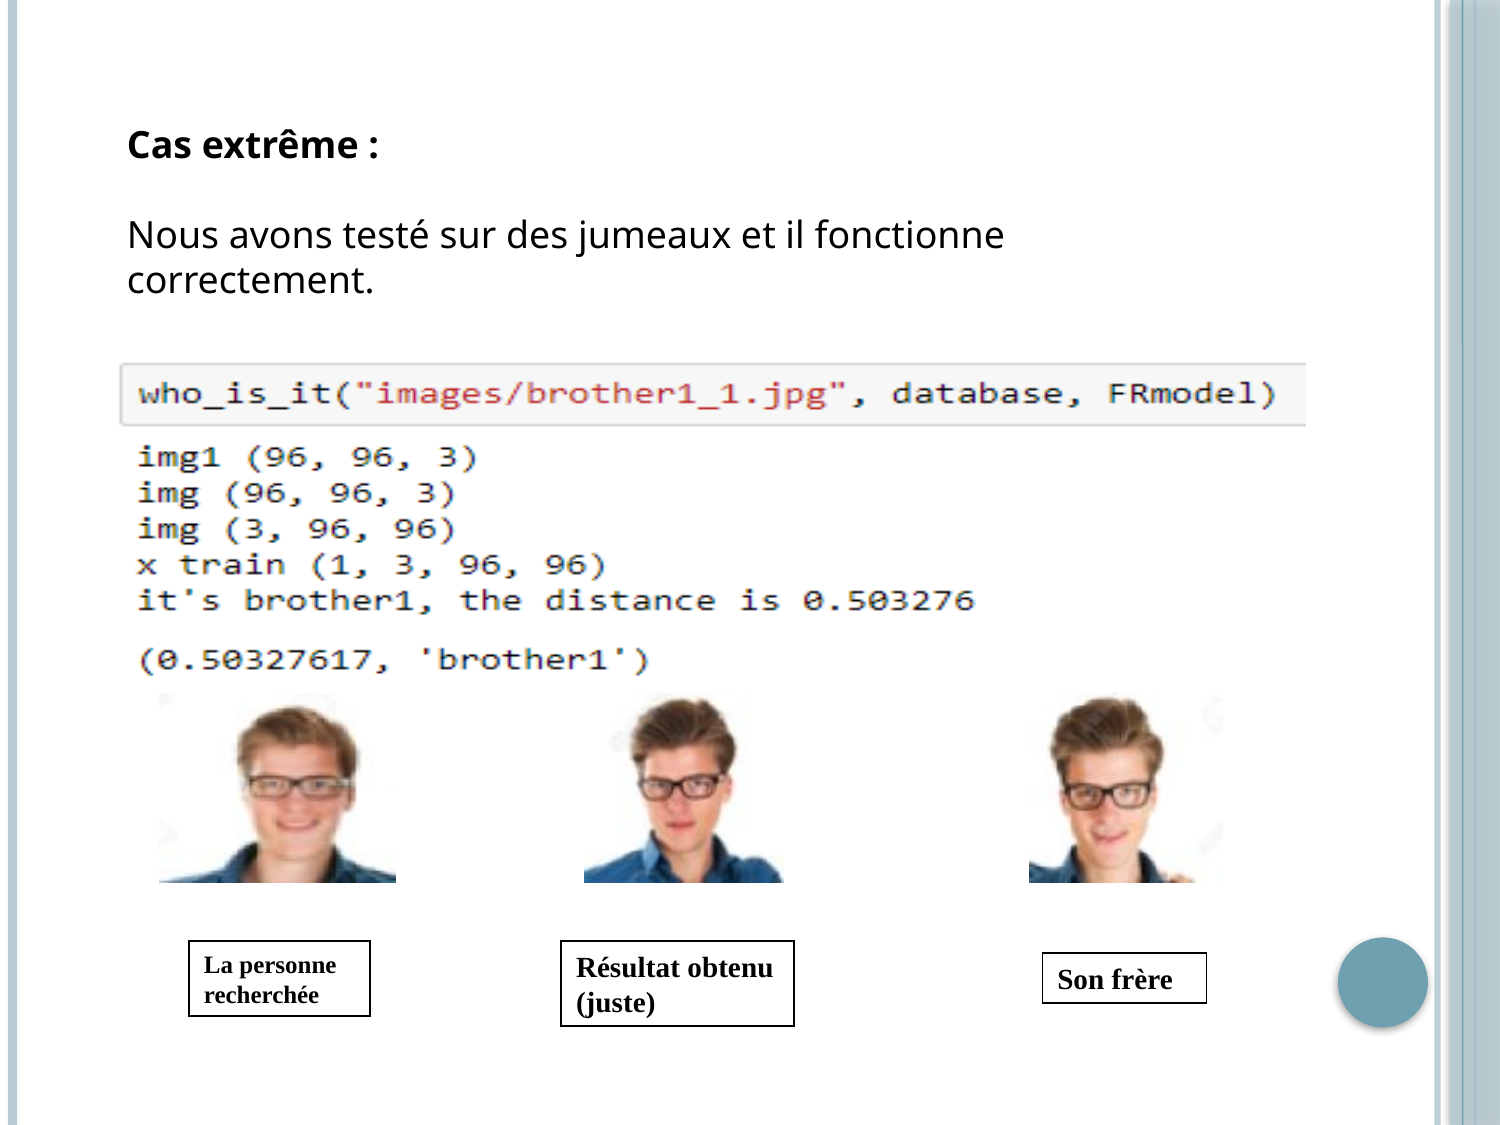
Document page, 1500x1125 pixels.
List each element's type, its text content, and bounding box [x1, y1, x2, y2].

picture [111, 355, 1306, 884]
text_box La personne recherchée [189, 941, 371, 1016]
text_box Résultat obtenu (juste) [561, 941, 794, 1026]
text_box Cas extrême : Nous avons testé sur des jumeaux et il fonctionne correctement. [112, 113, 1105, 353]
text_box Son frère [1042, 953, 1207, 1003]
